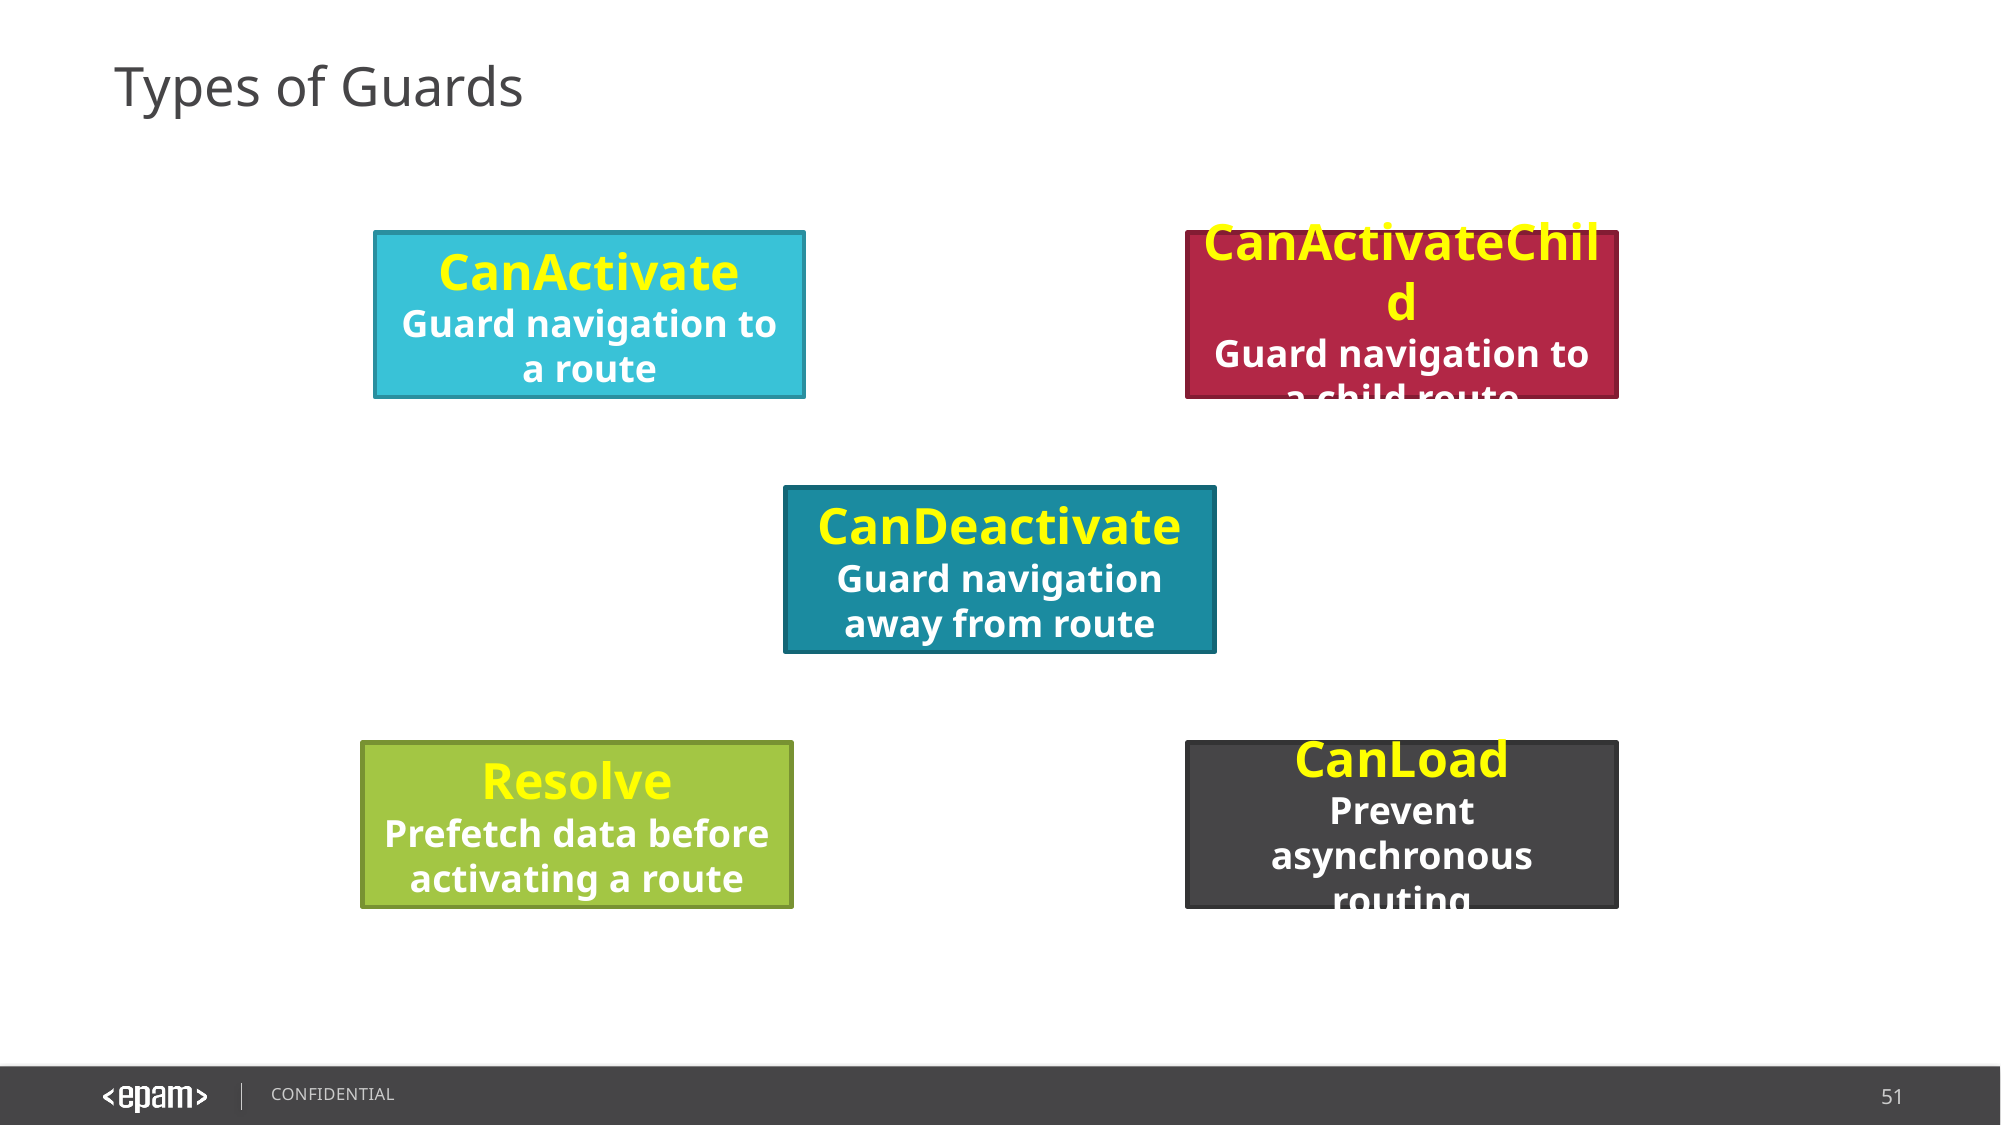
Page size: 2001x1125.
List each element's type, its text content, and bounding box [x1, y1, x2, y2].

text_box CanActivate Guard navigation to a route [373, 230, 806, 399]
picture [102, 1085, 207, 1113]
title Types of Guards [99, 45, 1900, 233]
text_box CanDeactivate Guard navigation away from route [783, 485, 1217, 654]
text_box Resolve Prefetch data before activating a route [360, 740, 794, 909]
text_box CanActivateChild Guard navigation to a child route [1185, 230, 1619, 399]
text_box CanLoad Prevent asynchronous routing [1185, 740, 1619, 909]
